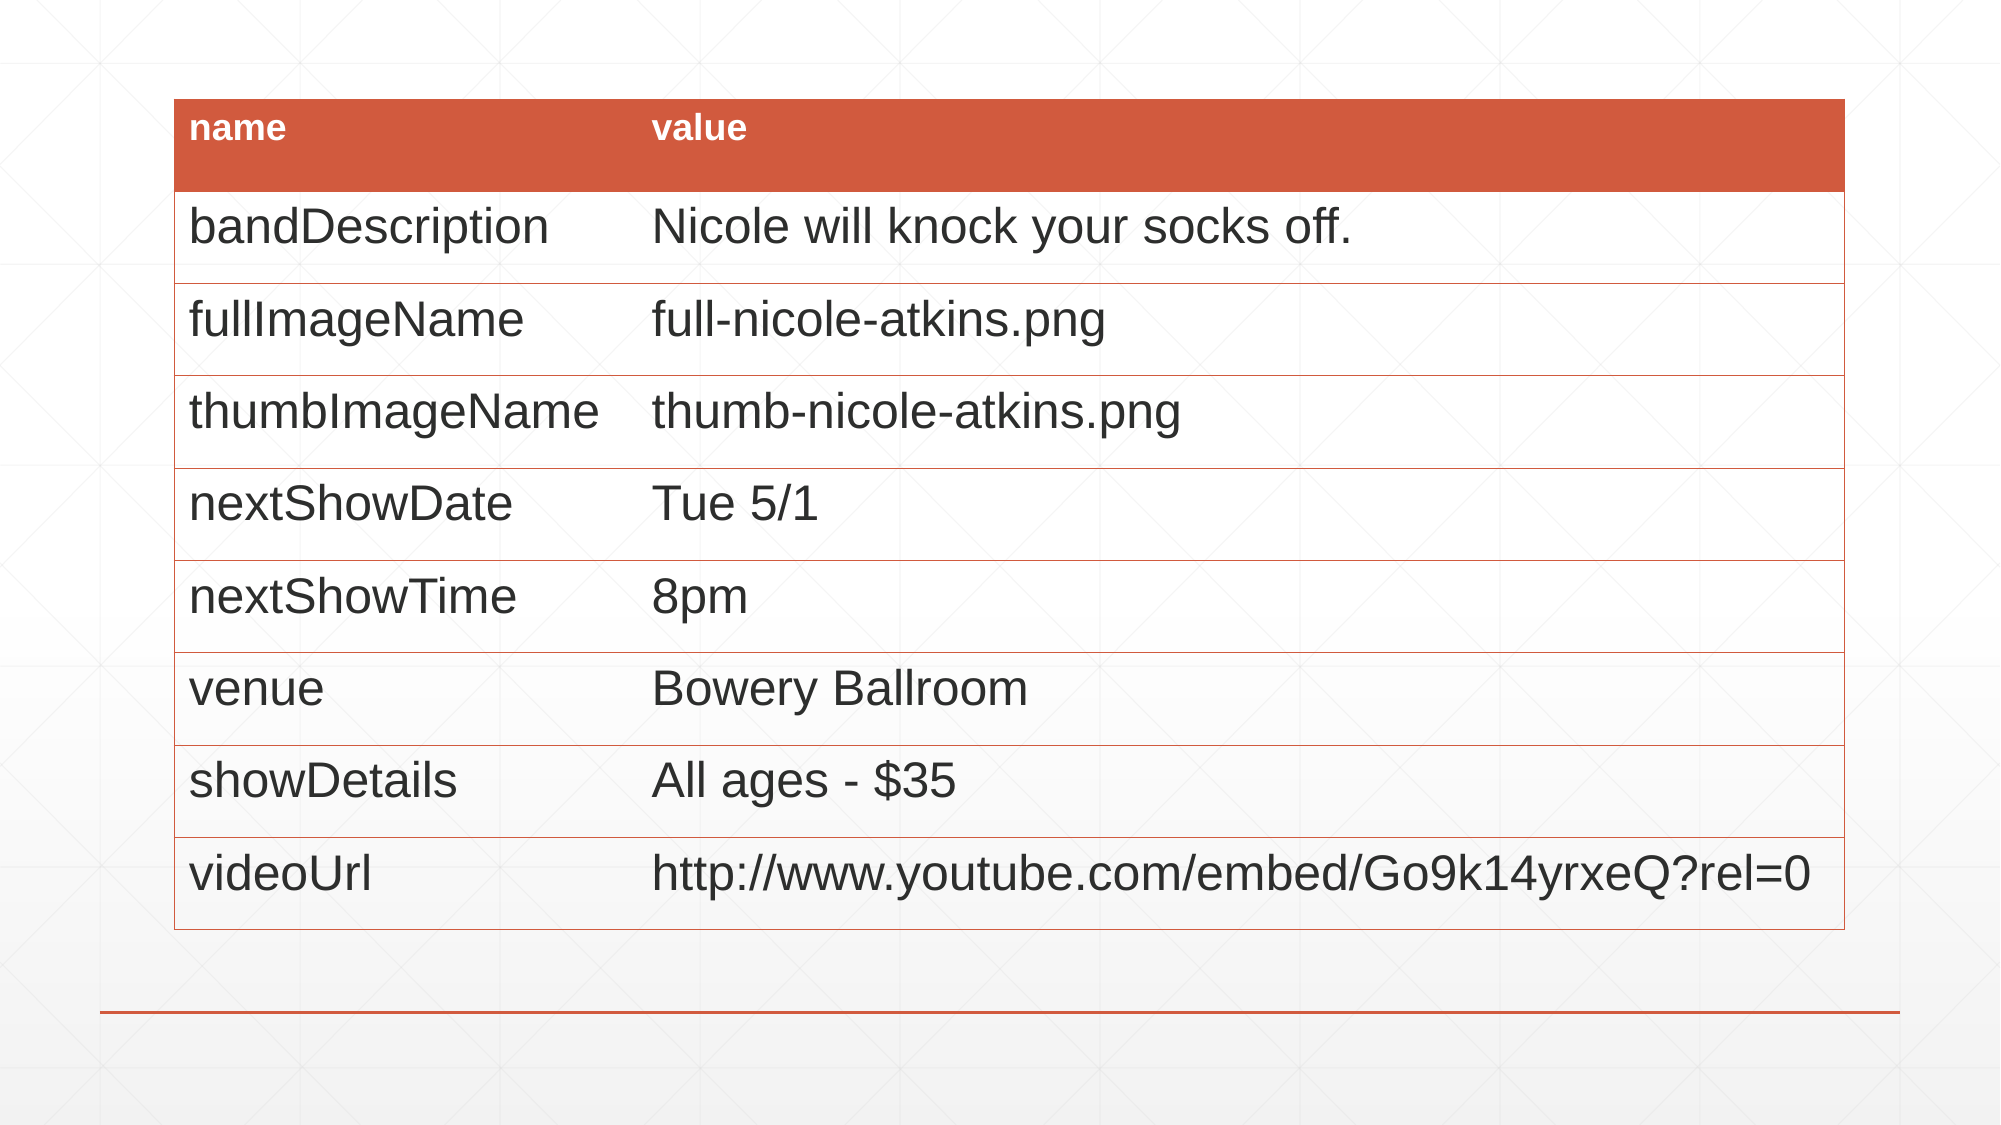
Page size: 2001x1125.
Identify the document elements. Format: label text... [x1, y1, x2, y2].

table_header name [175, 100, 637, 191]
table_cell 8pm [637, 561, 1844, 652]
table_cell showDetails [175, 746, 637, 837]
table_cell full-nicole-atkins.png [637, 284, 1844, 375]
table_cell fullImageName [175, 284, 637, 375]
table_cell Nicole will knock your socks off. [637, 192, 1844, 283]
table_header value [637, 100, 1844, 191]
table_cell thumb-nicole-atkins.png [637, 376, 1844, 468]
table_cell thumbImageName [175, 376, 637, 468]
table_cell Bowery Ballroom [637, 653, 1844, 745]
table_cell Tue 5/1 [637, 469, 1844, 560]
table_cell bandDescription [175, 192, 637, 283]
table_cell All ages - $35 [637, 746, 1844, 837]
table_cell venue [175, 653, 637, 745]
table_cell nextShowTime [175, 561, 637, 652]
table_cell http://www.youtube.com/embed/Go9k14yrxeQ?rel=0 [637, 838, 1844, 929]
table_cell videoUrl [175, 838, 637, 929]
table_cell nextShowDate [175, 469, 637, 560]
